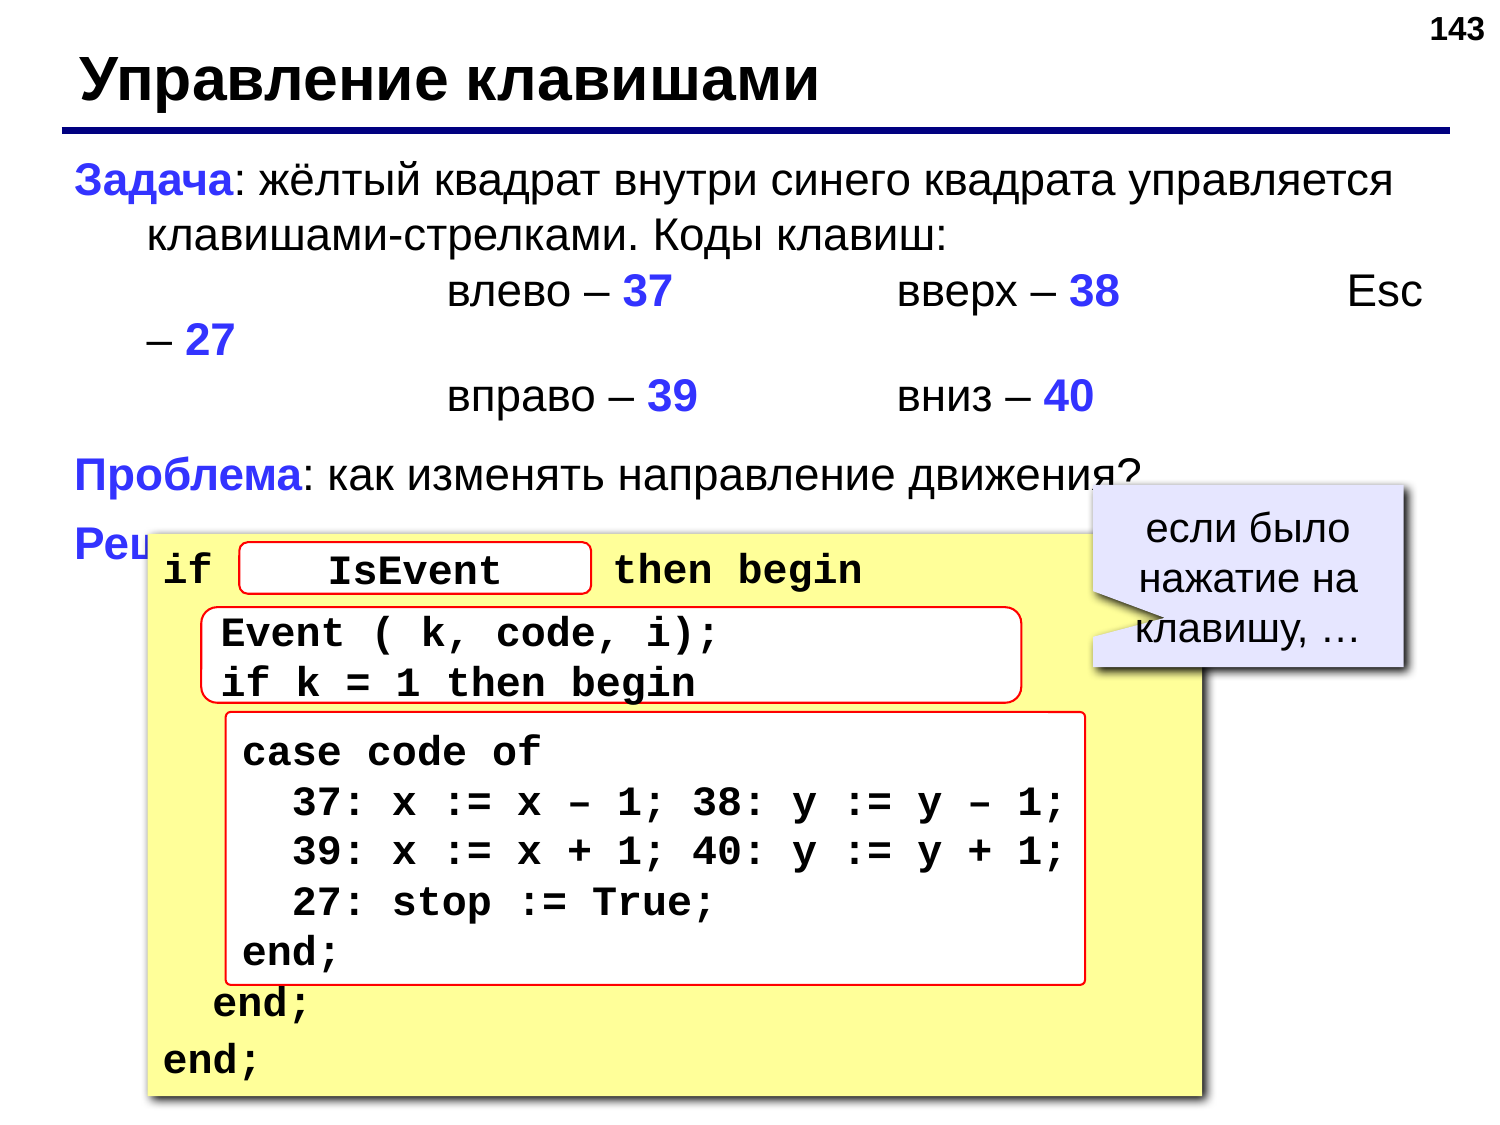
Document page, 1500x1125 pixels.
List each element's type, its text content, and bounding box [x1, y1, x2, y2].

text_box если было нажатие на клавишу, … [1093, 484, 1404, 668]
text_box IsEvent [239, 542, 592, 594]
text_box case code of 37: x := x – 1; 38: y := y – 1; 39: x := x + 1; 40: y := y + 1; 27: stop := True; end; [225, 711, 1086, 985]
text_box Управление клавишами [64, 30, 1401, 122]
text_box ‹#› [1149, 0, 1500, 79]
text_box if {было событие} then begin if {нажата клавиша} then begin {получить код клавиши - code} if code = 37 then x := x – 1; if code = 38 then y := y – 1; if code = 39 then x := x + 1; if code = 40 then y := y + 1; if code = 27 then stop := True; end; end; [147, 533, 1203, 1097]
text_box Event ( k, code, i); if k = 1 then begin [201, 607, 1022, 703]
text_box Задача: жёлтый квадрат внутри синего квадрата управляется клавишами-стрелками. Коды клавиш: влево – 37 вверх – 38 Esc – 27 вправо – 39 вниз – 40 Проблема: как изменять направление движения? Решение: [59, 142, 1441, 537]
